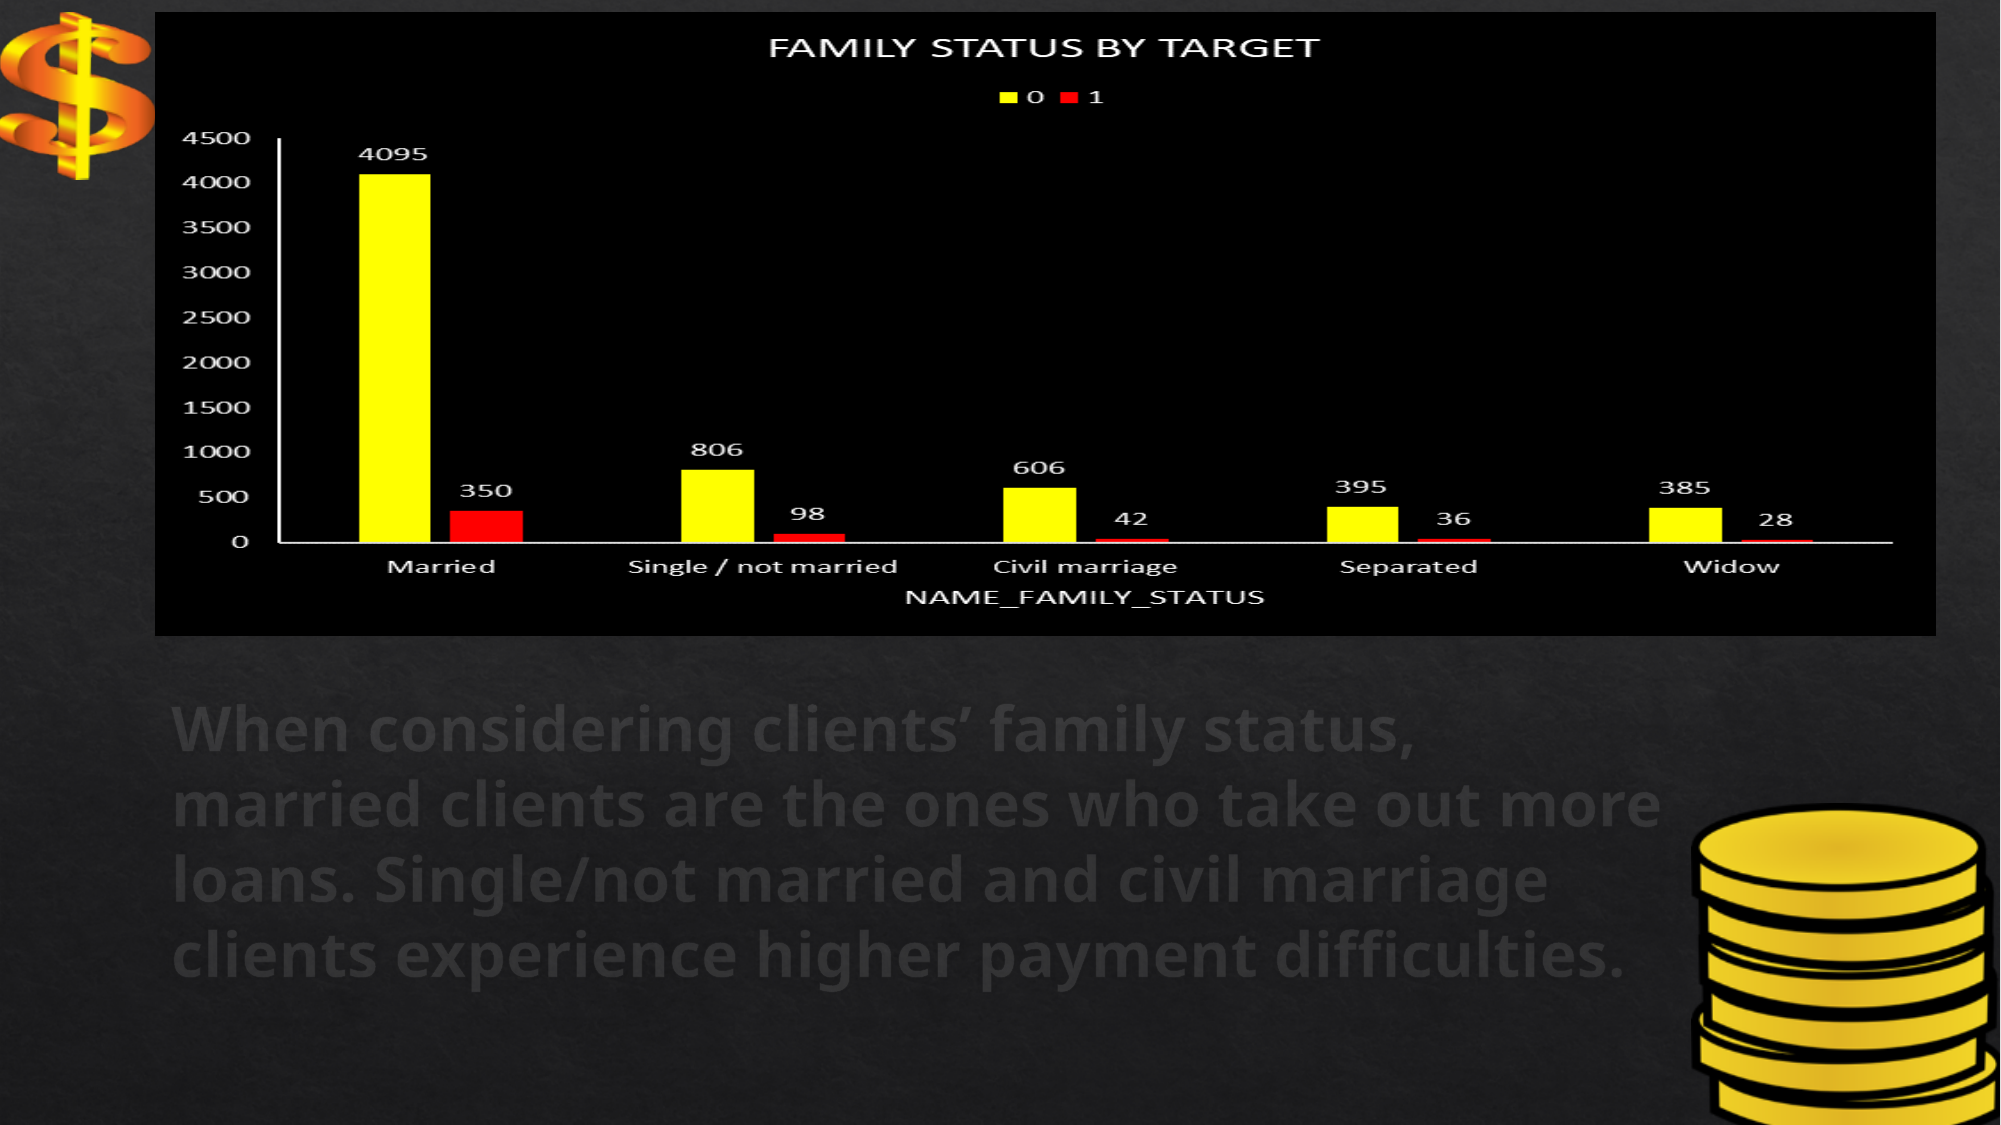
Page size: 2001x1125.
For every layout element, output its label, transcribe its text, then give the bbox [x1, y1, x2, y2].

picture [0, 12, 1936, 636]
list When considering clients’ family status, married clients are the ones who take out more loans. Single/not married and civil marriage clients experience higher payment difficulties. [149, 681, 1692, 1053]
picture [1691, 803, 2000, 1125]
